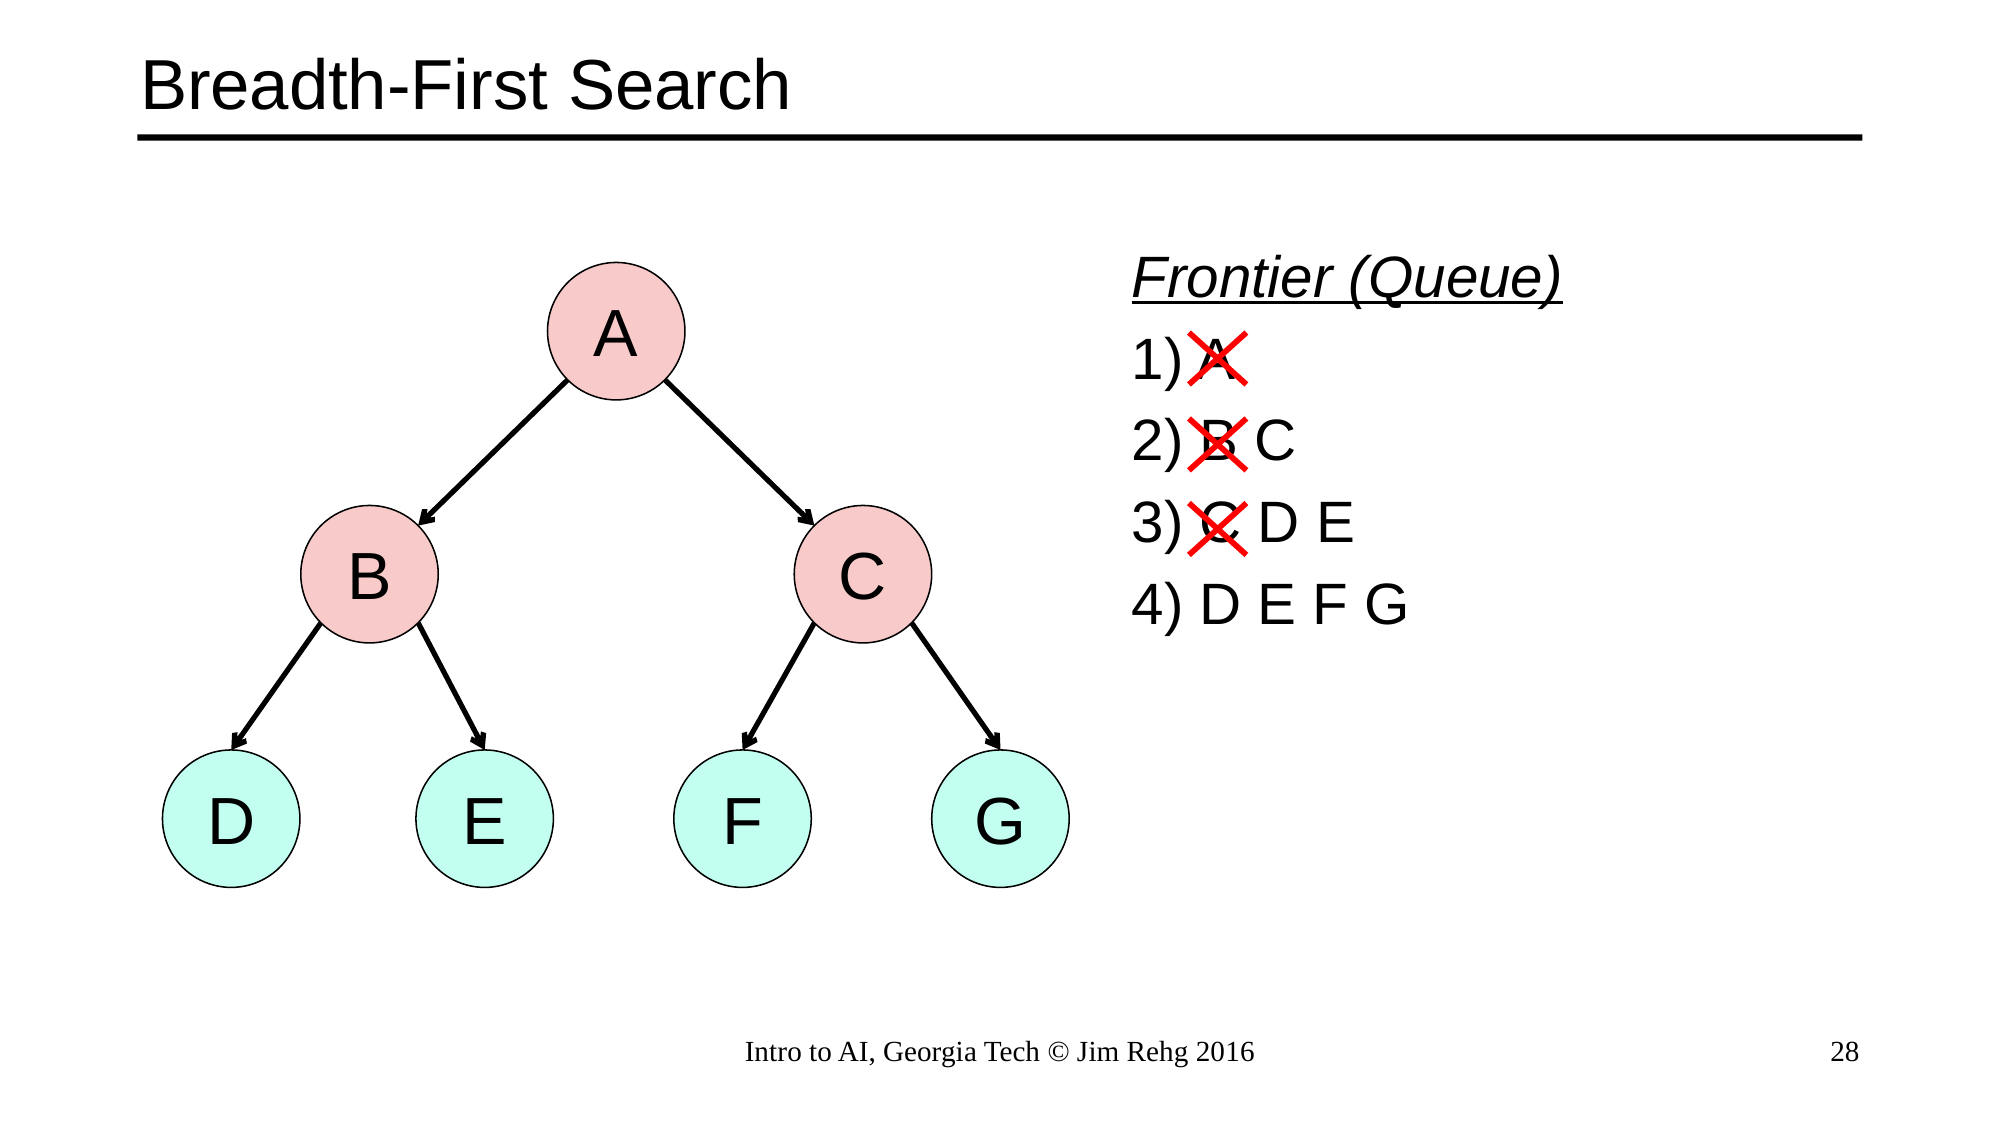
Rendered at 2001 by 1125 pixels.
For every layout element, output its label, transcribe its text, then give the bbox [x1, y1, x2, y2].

list Frontier (Queue) 1) A 2) B C 3) C D E 4) D E F G [1116, 149, 1950, 1013]
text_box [1188, 418, 1247, 471]
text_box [417, 622, 485, 751]
slide_number 28 [1433, 1024, 1876, 1101]
text_box D [162, 750, 300, 888]
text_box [417, 379, 568, 526]
text_box G [931, 750, 1070, 888]
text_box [911, 622, 1001, 751]
text_box C [794, 505, 932, 643]
text_box B [300, 505, 439, 643]
text_box F [673, 750, 812, 888]
text_box A [547, 262, 685, 400]
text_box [742, 622, 815, 751]
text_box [1188, 502, 1247, 556]
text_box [230, 622, 322, 751]
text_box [1188, 332, 1247, 385]
footer Intro to AI, Georgia Tech © Jim Rehg 2016 [683, 1024, 1317, 1101]
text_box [664, 379, 815, 526]
text_box E [415, 750, 554, 888]
title Breadth-First Search [125, 12, 1875, 150]
